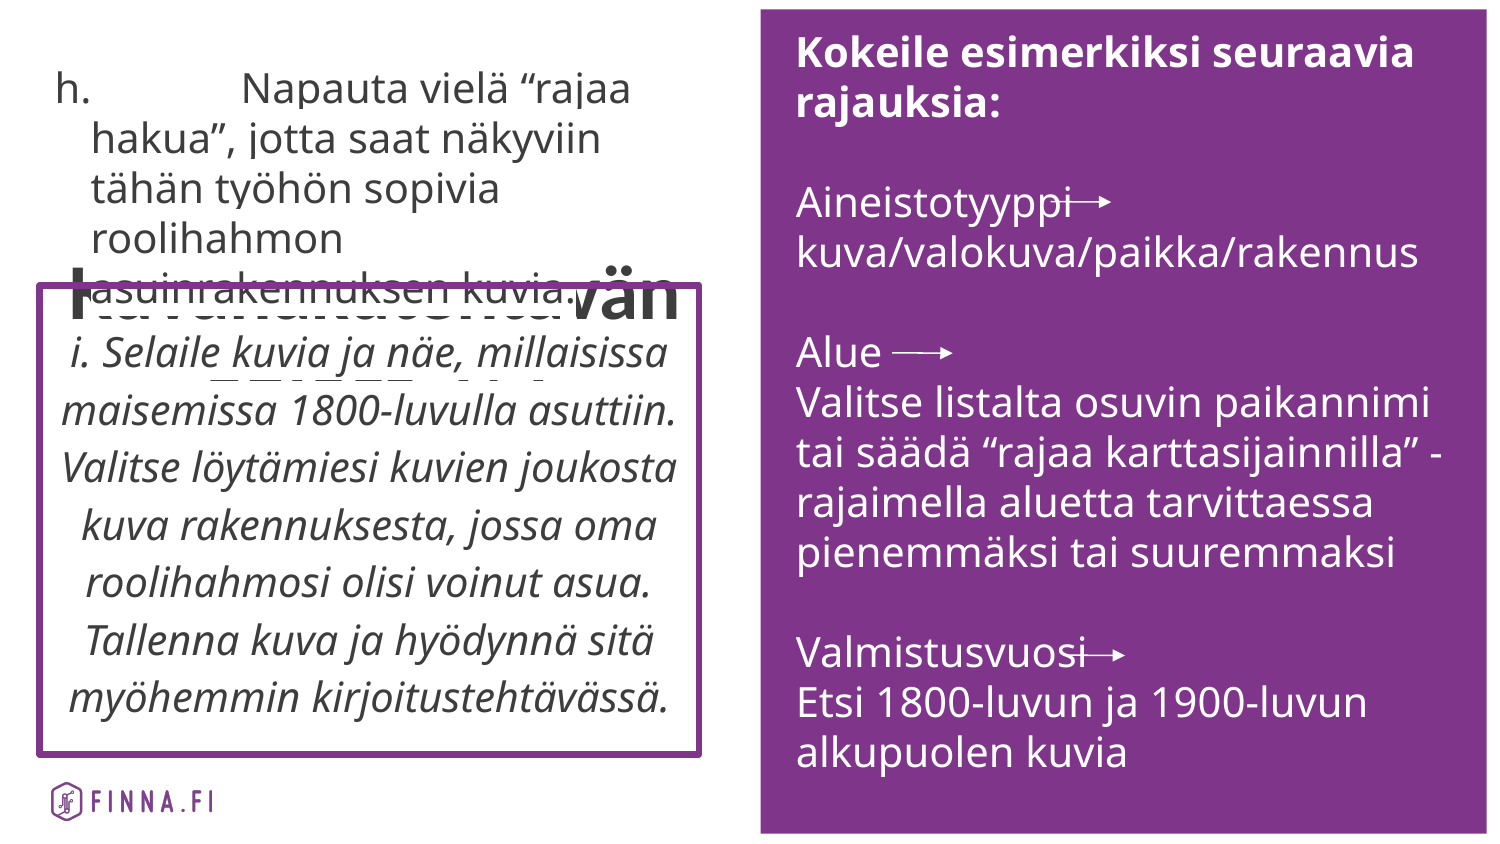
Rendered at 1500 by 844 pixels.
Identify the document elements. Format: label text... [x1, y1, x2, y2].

picture [51, 782, 212, 821]
text_box i. Selaile kuvia ja näe, millaisissa maisemissa 1800-luvulla asuttiin. Valitse löytämiesi kuvien joukosta kuva rakennuksesta, jossa oma roolihahmosi olisi voinut asua. Tallenna kuva ja hyödynnä sitä myöhemmin kirjoitustehtävässä. [39, 285, 700, 755]
subtitle h. Napauta vielä “rajaa hakua”, jotta saat näkyviin tähän työhön sopivia roolihahmon asuinrakennuksen kuvia. [39, 46, 730, 268]
title Kuvahakutehtävän ohjeet 2/2 [43, 268, 708, 446]
list Kokeile esimerkiksi seuraavia rajauksia: Aineistotyyppi kuva/valokuva/paikka/rakennus Alue Valitse listalta osuvin paikannimi tai säädä “rajaa karttasijainnilla” -rajaimella aluetta tarvittaessa pienemmäksi tai suuremmaksi Valmistusvuosi Etsi 1800-luvun ja 1900-luvun alkupuolen kuvia [780, 10, 1470, 827]
